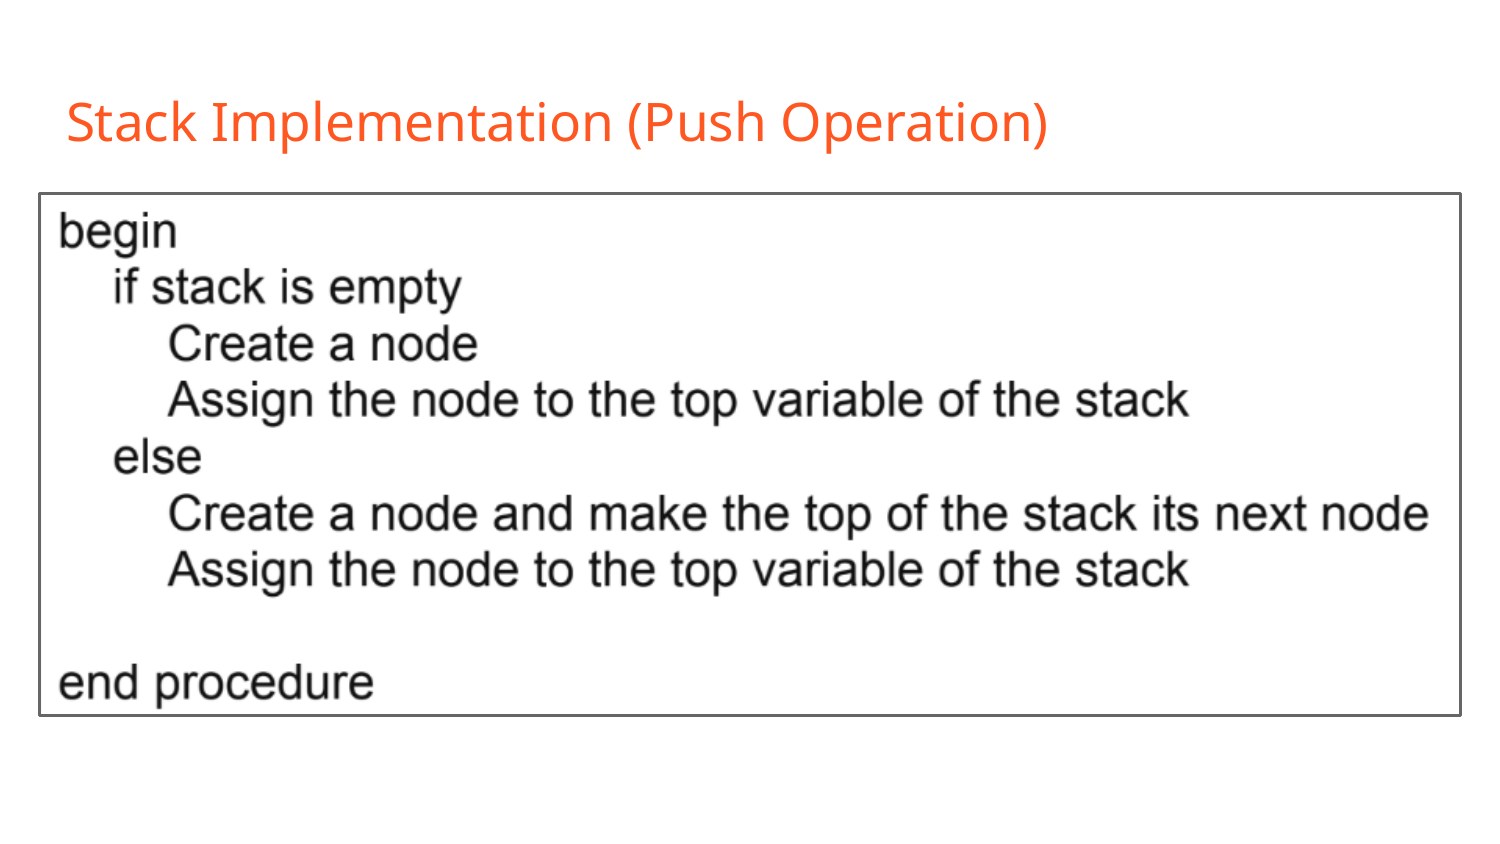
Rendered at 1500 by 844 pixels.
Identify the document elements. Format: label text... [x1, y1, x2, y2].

picture [40, 194, 1460, 715]
title Stack Implementation (Push Operation) [51, 72, 1449, 167]
